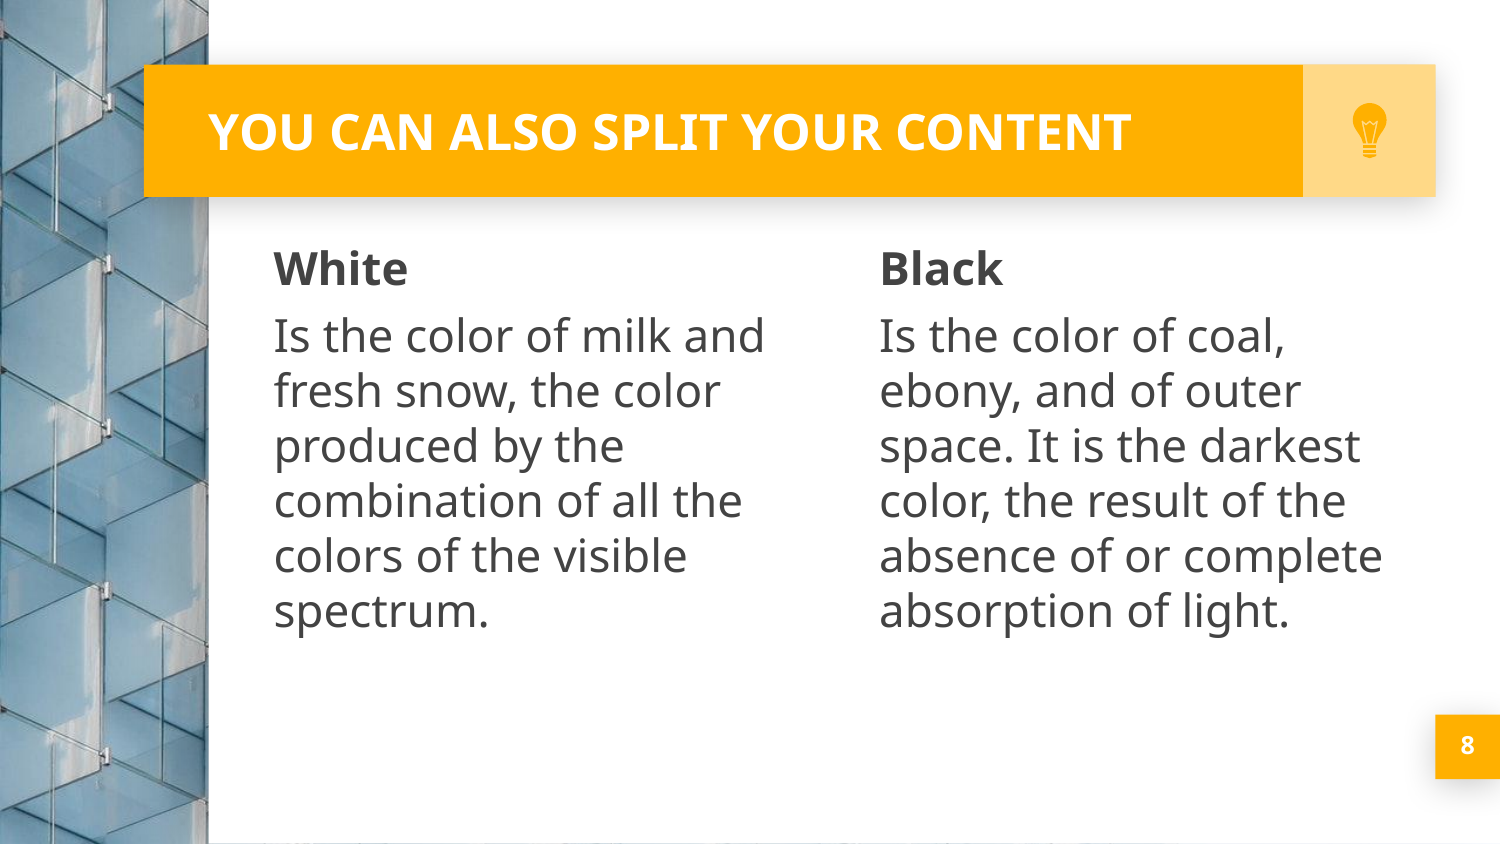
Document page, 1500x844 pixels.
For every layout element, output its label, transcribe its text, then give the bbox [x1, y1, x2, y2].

list Black Is the color of coal, ebony, and of outer space. It is the darkest color, the result of the absence of or complete absorption of light. [864, 224, 1436, 780]
slide_number ‹#› [1435, 714, 1500, 780]
title YOU CAN ALSO SPLIT YOUR CONTENT [193, 64, 1300, 197]
list White Is the color of milk and fresh snow, the color produced by the combination of all the colors of the visible spectrum. [258, 224, 830, 780]
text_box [1352, 102, 1387, 159]
picture [0, 0, 208, 844]
